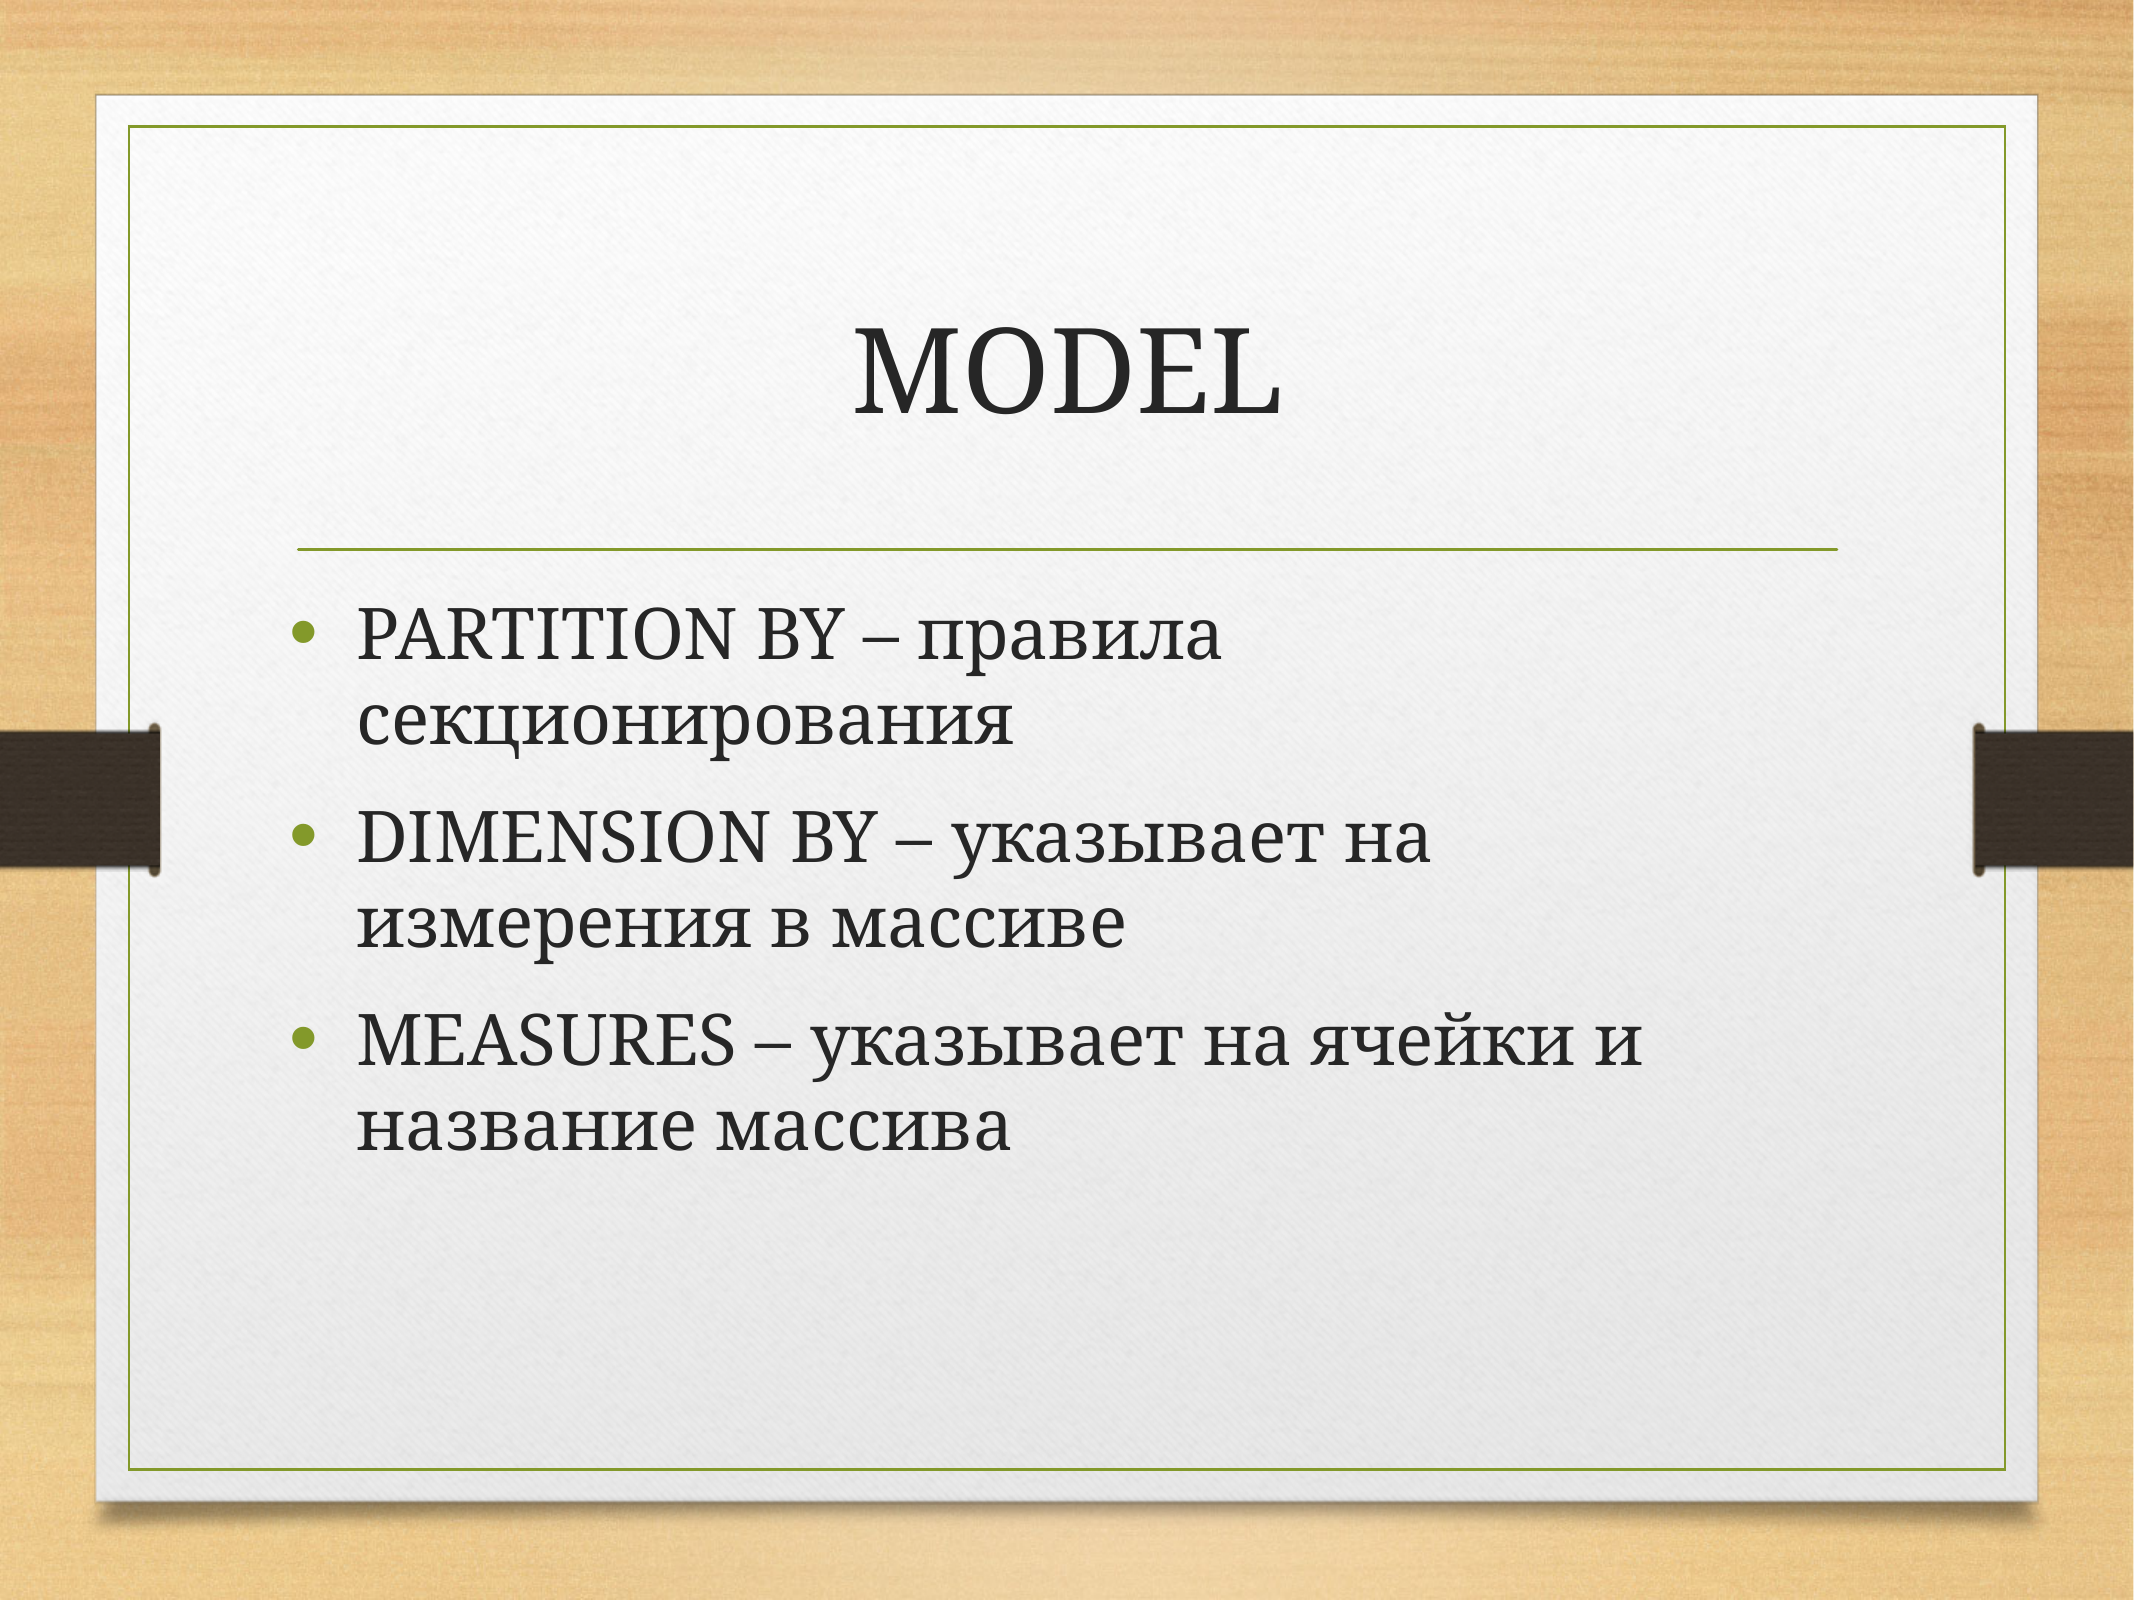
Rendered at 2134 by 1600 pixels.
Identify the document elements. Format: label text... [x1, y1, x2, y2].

list PARTITION BY – правила секционирования DIMENSION BY – указывает на измерения в массиве MEASURES – указывает на ячейки и название массива [274, 580, 1861, 1385]
picture [0, 0, 2134, 1600]
title MODEL [274, 213, 1861, 518]
